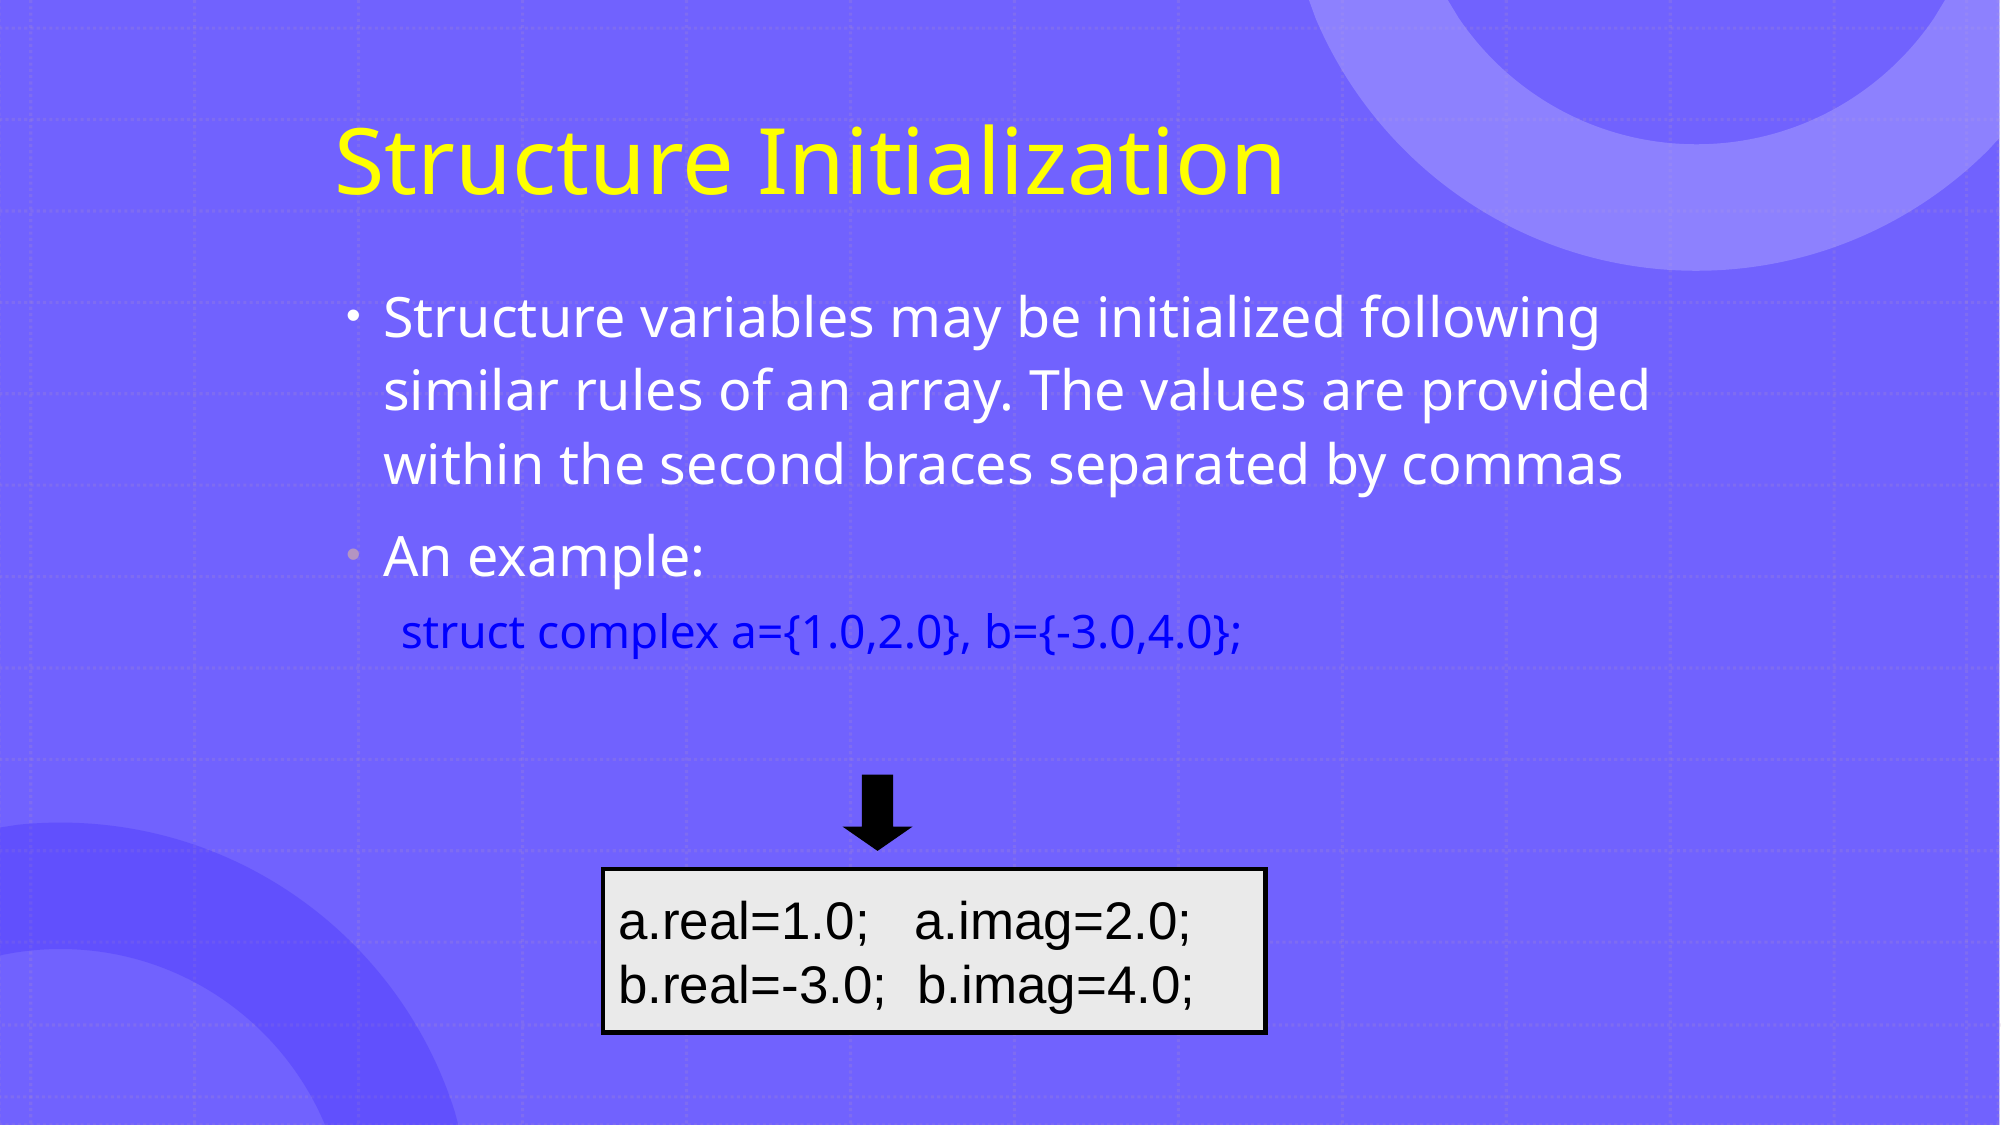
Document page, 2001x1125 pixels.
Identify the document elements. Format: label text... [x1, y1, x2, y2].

text_box [852, 777, 903, 848]
list Structure variables may be initialized following similar rules of an array. The values are provided within the second braces separated by commas An example: struct complex a={1.0,2.0}, b={-3.0,4.0}; [330, 267, 1682, 905]
title Structure Initialization [319, 51, 1670, 278]
text_box a.real=1.0; a.imag=2.0; b.real=-3.0; b.imag=4.0; [603, 868, 1266, 1033]
